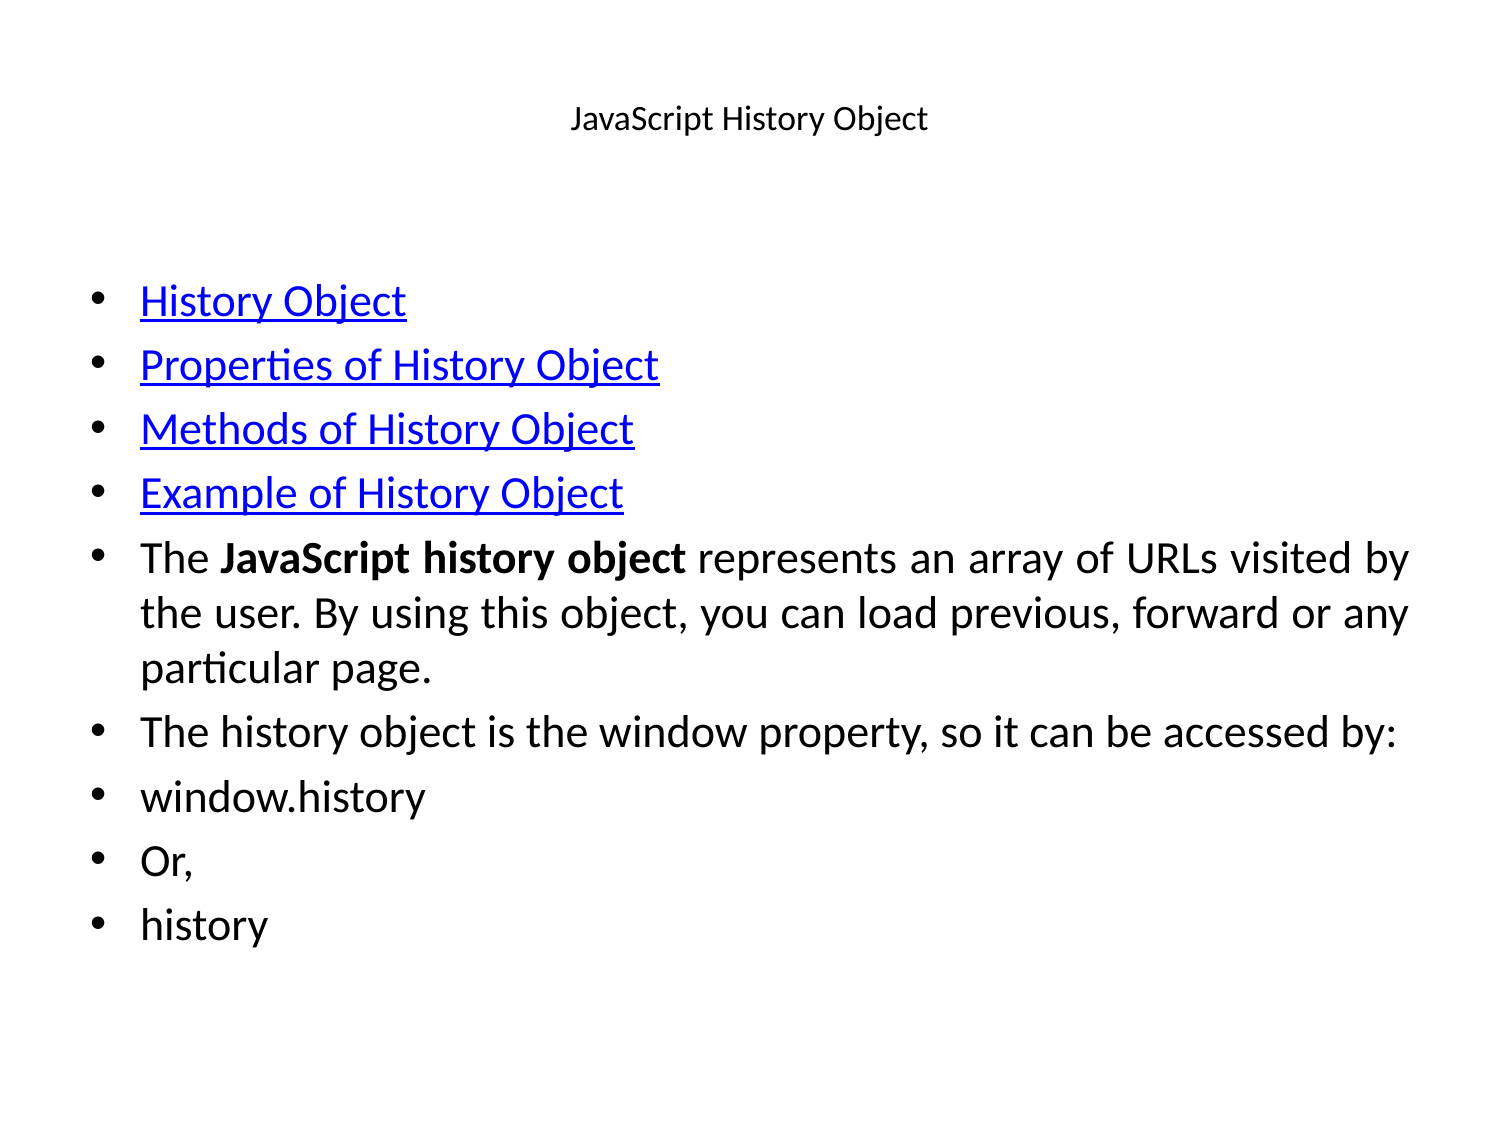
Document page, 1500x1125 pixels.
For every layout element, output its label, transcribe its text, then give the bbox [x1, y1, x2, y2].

title JavaScript History Object [75, 0, 1425, 233]
list History Object Properties of History Object Methods of History Object Example of History Object The JavaScript history object represents an array of URLs visited by the user. By using this object, you can load previous, forward or any particular page. The history object is the window property, so it can be accessed by: window.history Or, history [75, 262, 1425, 1005]
